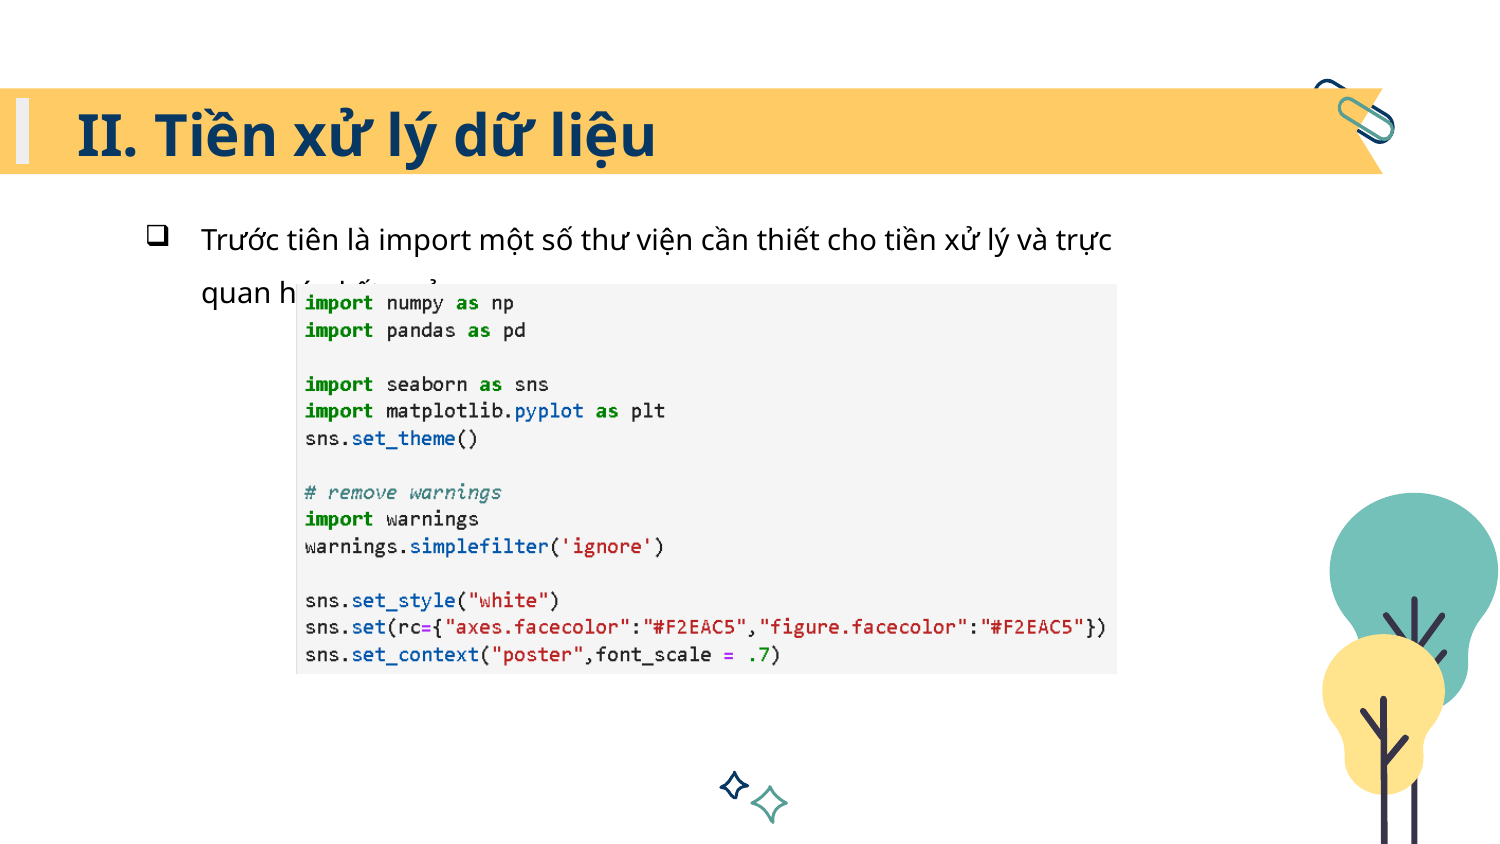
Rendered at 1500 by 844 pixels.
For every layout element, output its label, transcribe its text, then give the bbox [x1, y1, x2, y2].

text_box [1320, 633, 1446, 844]
text_box Trước tiên là import một số thư viện cần thiết cho tiền xử lý và trực quan hóa kết quả. [129, 196, 1200, 317]
picture [295, 284, 1117, 674]
text_box II. Tiền xử lý dữ liệu [62, 93, 1329, 172]
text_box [1329, 492, 1500, 844]
